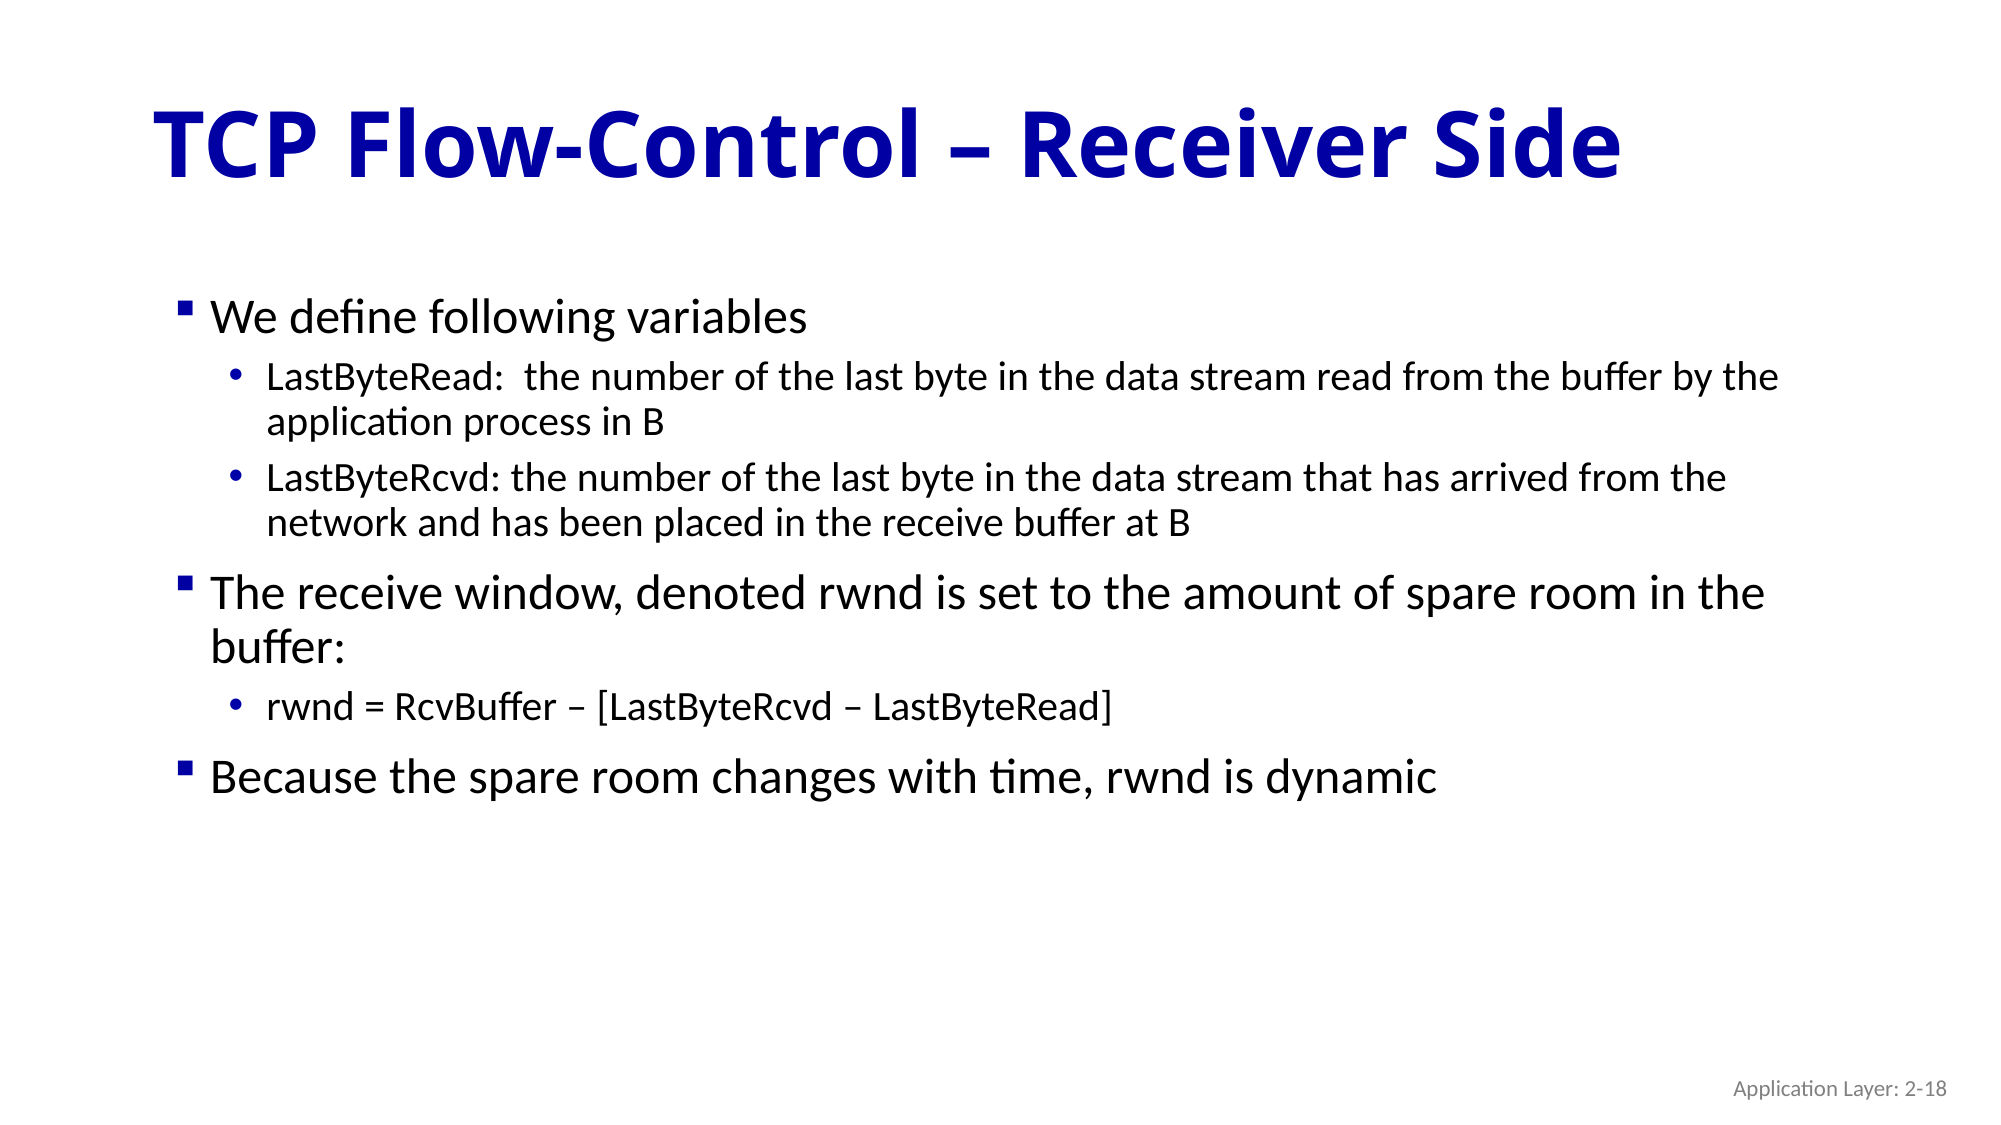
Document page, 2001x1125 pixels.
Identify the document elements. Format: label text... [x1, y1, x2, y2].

list We define following variables LastByteRead: the number of the last byte in the data stream read from the buffer by the application process in B LastByteRcvd: the number of the last byte in the data stream that has arrived from the network and has been placed in the receive buffer at B The receive window, denoted rwnd is set to the amount of spare room in the buffer: rwnd = RcvBuffer – [LastByteRcvd – LastByteRead] Because the spare room changes with time, rwnd is dynamic [137, 282, 1863, 997]
slide_number Application Layer: 2-18 [1512, 1056, 1963, 1117]
title TCP Flow-Control – Receiver Side [137, 74, 1863, 221]
